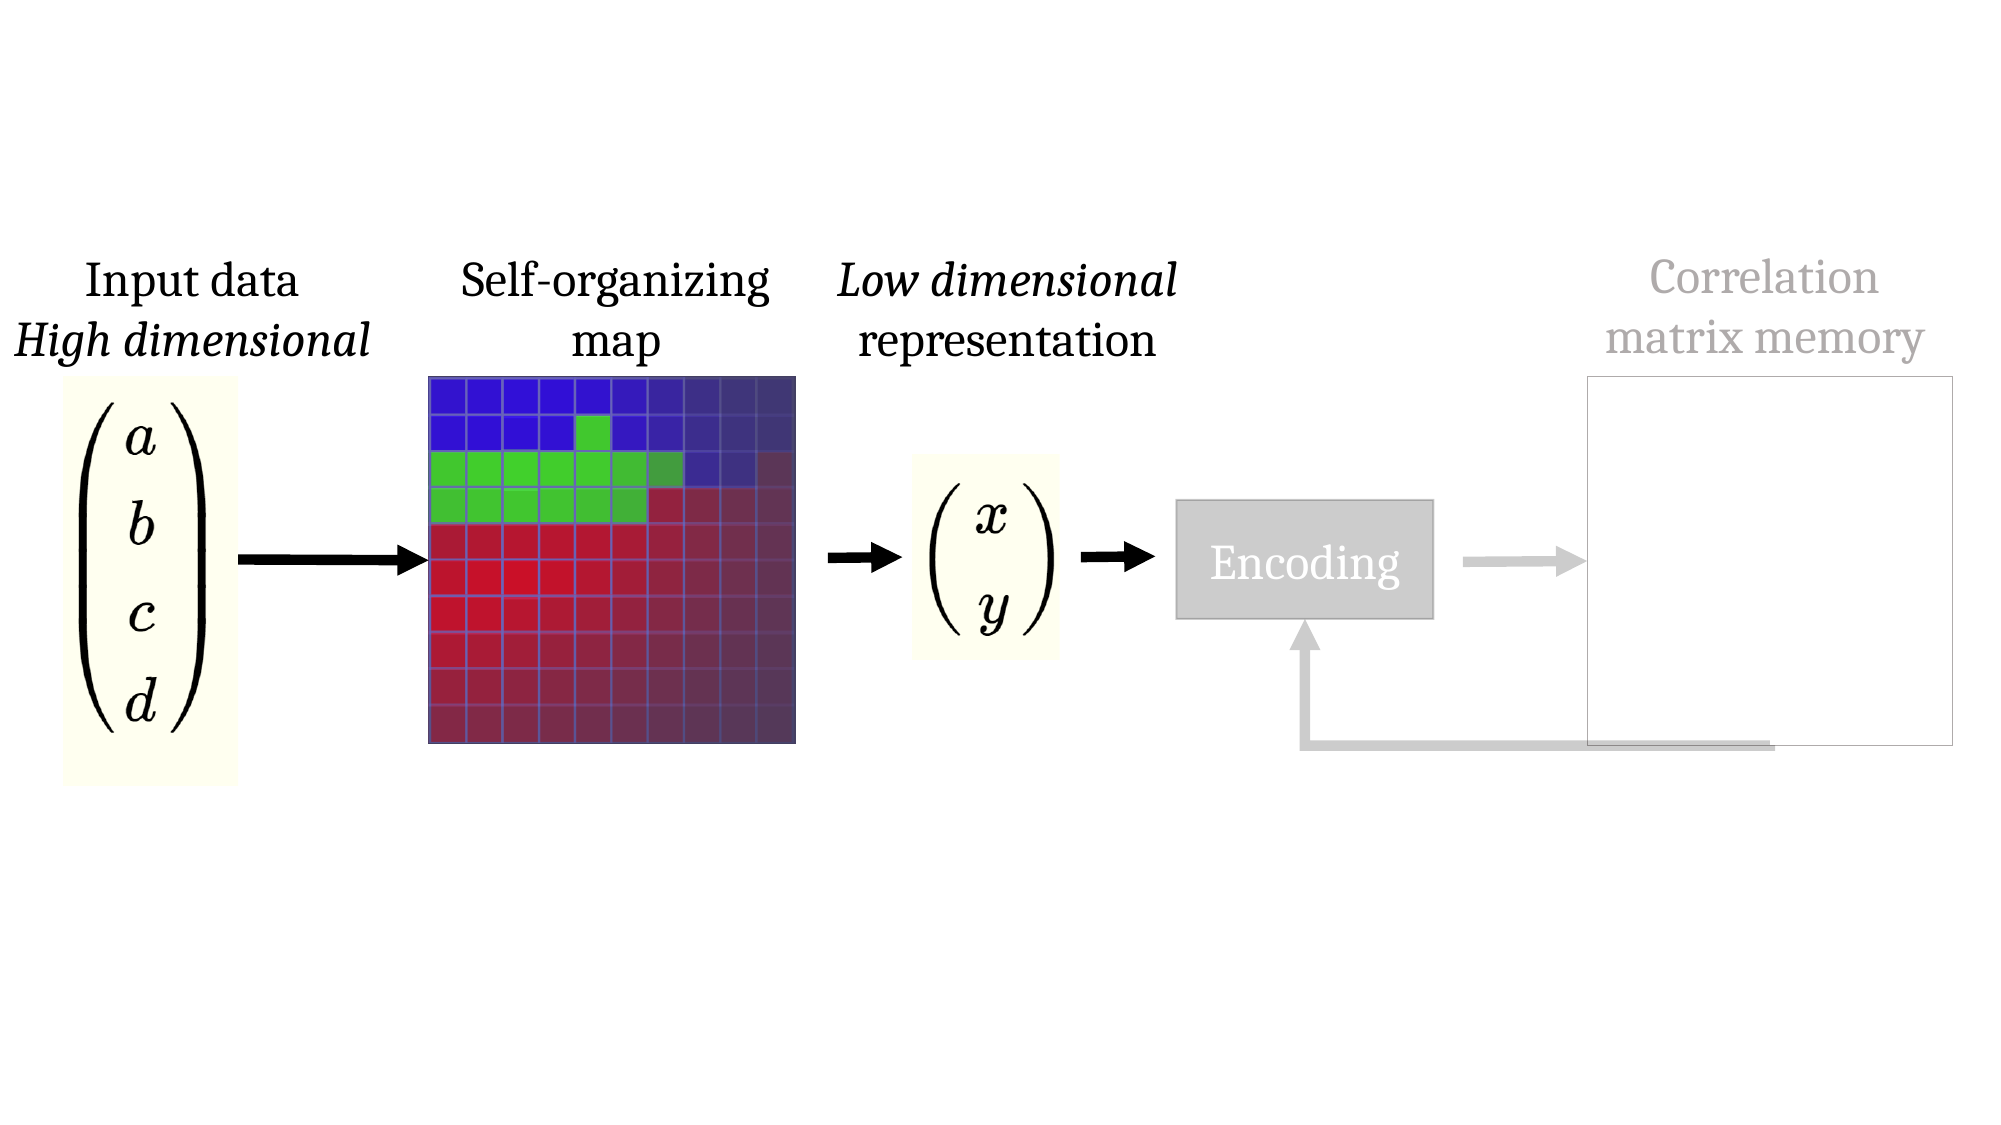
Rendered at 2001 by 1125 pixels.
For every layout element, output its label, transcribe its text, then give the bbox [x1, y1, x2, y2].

text_box Encoding [1175, 499, 1434, 620]
text_box Input data High dimensional [0, 239, 386, 375]
text_box Self-organizing map [428, 239, 798, 375]
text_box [1474, 449, 1601, 915]
text_box Correlation matrix memory [1577, 235, 1953, 371]
picture [912, 454, 1060, 660]
picture [62, 376, 239, 786]
text_box [1587, 376, 1953, 746]
picture [428, 376, 796, 745]
text_box Low dimensional representation [798, 239, 1217, 375]
